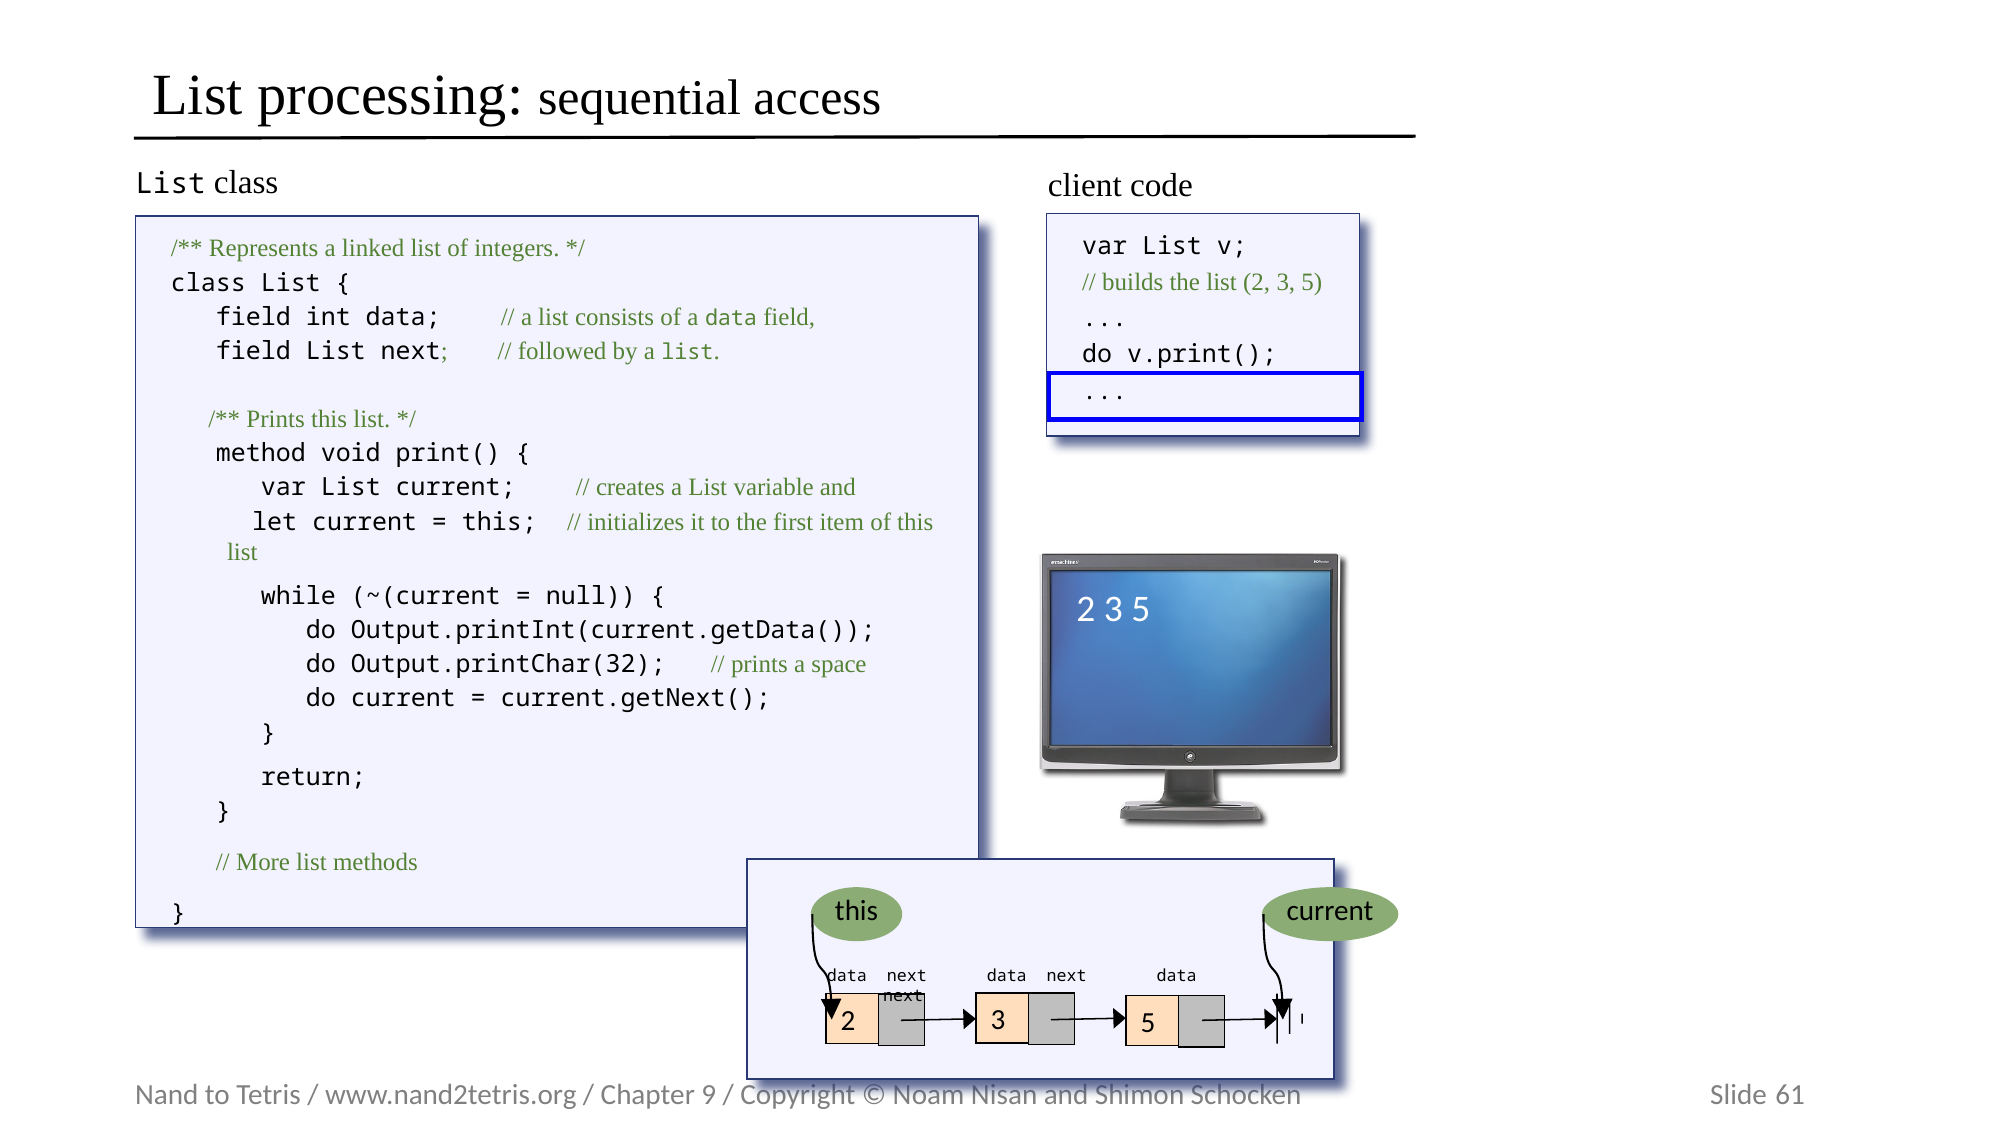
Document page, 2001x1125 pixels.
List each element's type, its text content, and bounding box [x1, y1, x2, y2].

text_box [1261, 887, 1399, 1020]
text_box [747, 858, 1334, 1080]
picture [1038, 552, 1350, 830]
text_box data next data next data next [903, 957, 1240, 993]
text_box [1032, 155, 1360, 437]
title List processing: sequential access [137, 48, 1417, 144]
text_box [810, 887, 903, 1020]
text_box /** Represents a linked list of integers. */ class List { field int data; // a list consists of a data field, field List next; // followed by a list. /** Prints this list. */ method void print() { var List current; // creates a List variable and let current = this; // initializes it to the first item of this list while (~(current = null)) { do Output.printInt(current.getData()); do Output.printChar(32); // prints a space do current = current.getNext(); } return; } // More list methods } [135, 216, 979, 928]
text_box List class [120, 152, 360, 216]
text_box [825, 993, 1303, 1048]
